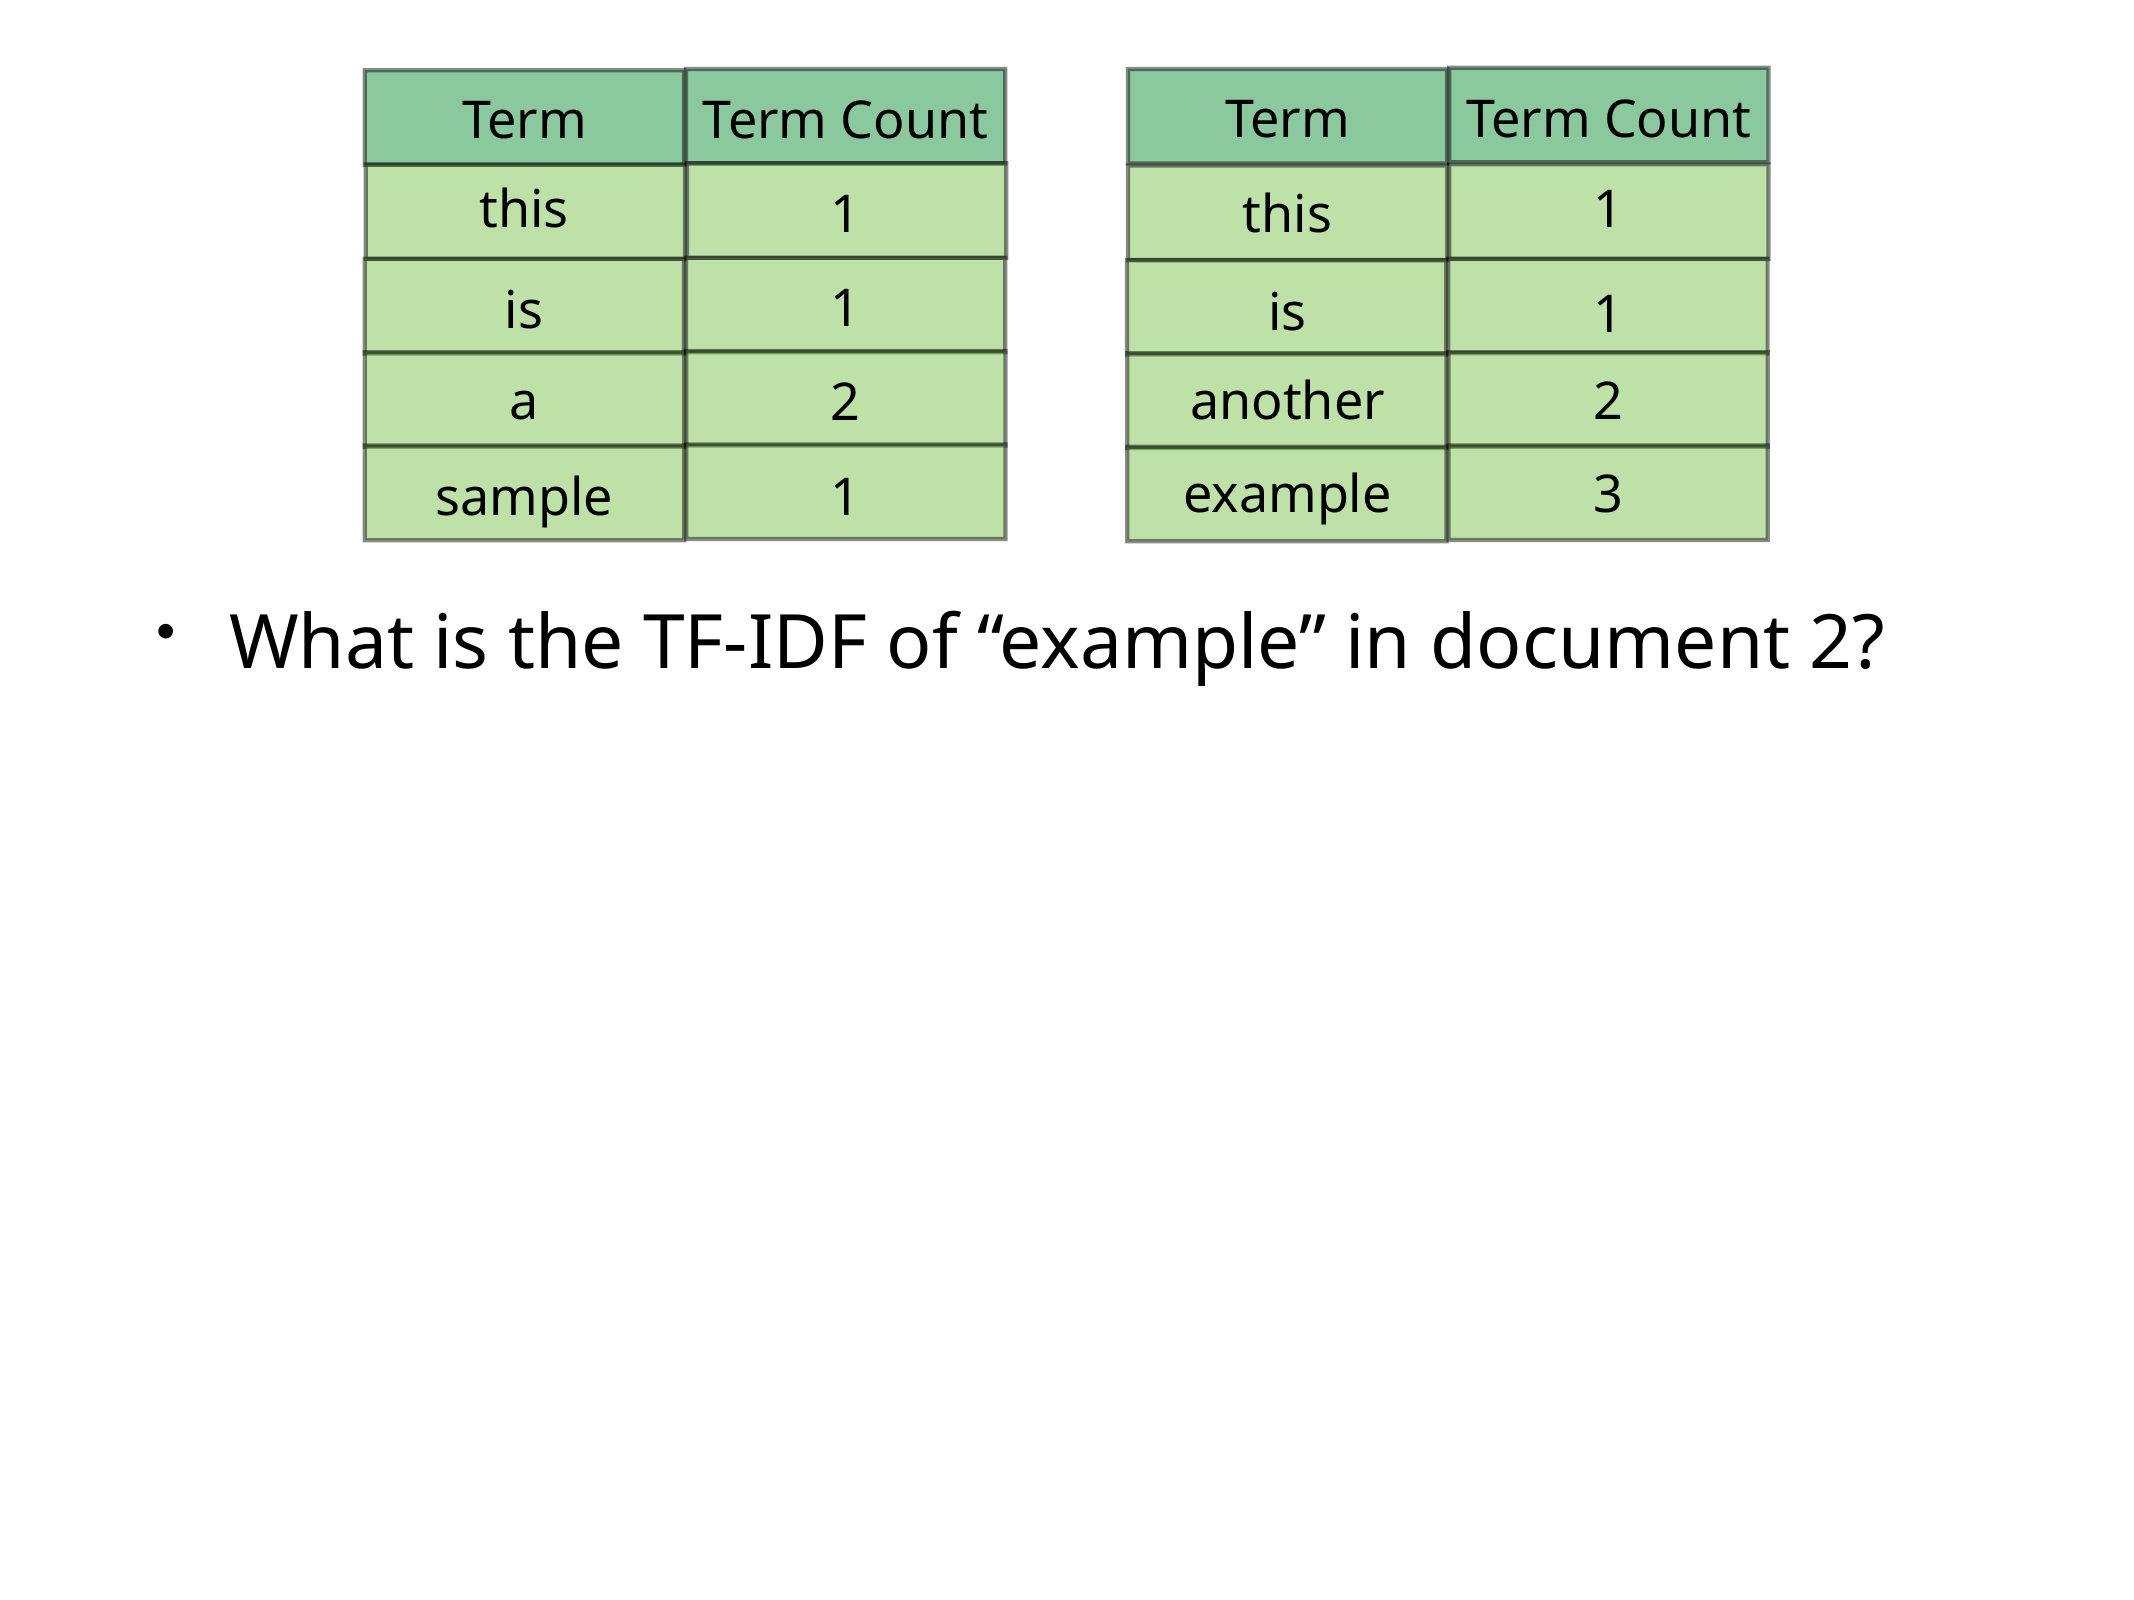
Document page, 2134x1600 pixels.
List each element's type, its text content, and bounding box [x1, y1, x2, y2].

text_box [1127, 446, 1447, 542]
text_box [1448, 258, 1768, 352]
text_box 1 [822, 455, 869, 535]
text_box Term Count [1457, 76, 1760, 156]
text_box [686, 163, 1007, 258]
list What is the TF-IDF of “example” in document 2? [155, 592, 1978, 1459]
text_box [364, 445, 685, 541]
text_box another [1181, 359, 1394, 439]
text_box 2 [1585, 359, 1633, 439]
text_box Term Count [694, 77, 997, 157]
text_box this [471, 167, 578, 247]
text_box [685, 257, 1006, 353]
text_box this [1234, 171, 1341, 251]
text_box [364, 70, 685, 165]
text_box 2 [822, 360, 869, 440]
text_box is [496, 267, 552, 347]
text_box [364, 352, 685, 445]
text_box [685, 68, 1006, 164]
text_box [1448, 352, 1768, 445]
text_box [1448, 445, 1768, 541]
text_box [1127, 353, 1447, 446]
text_box [1449, 164, 1769, 259]
text_box a [501, 359, 548, 439]
text_box is [1259, 270, 1316, 350]
text_box [1127, 165, 1448, 261]
text_box [686, 444, 1006, 539]
text_box 1 [822, 172, 869, 252]
text_box 1 [822, 265, 869, 345]
text_box [364, 258, 685, 352]
text_box 3 [1585, 452, 1633, 532]
text_box [365, 164, 686, 258]
text_box [1126, 259, 1447, 355]
text_box Term [1217, 76, 1359, 156]
text_box example [1175, 452, 1401, 532]
text_box sample [427, 455, 622, 535]
text_box Term [453, 77, 595, 157]
text_box [1127, 68, 1448, 164]
text_box [1449, 67, 1769, 163]
text_box 1 [1585, 167, 1633, 247]
text_box 1 [1585, 271, 1633, 351]
text_box [686, 351, 1006, 444]
